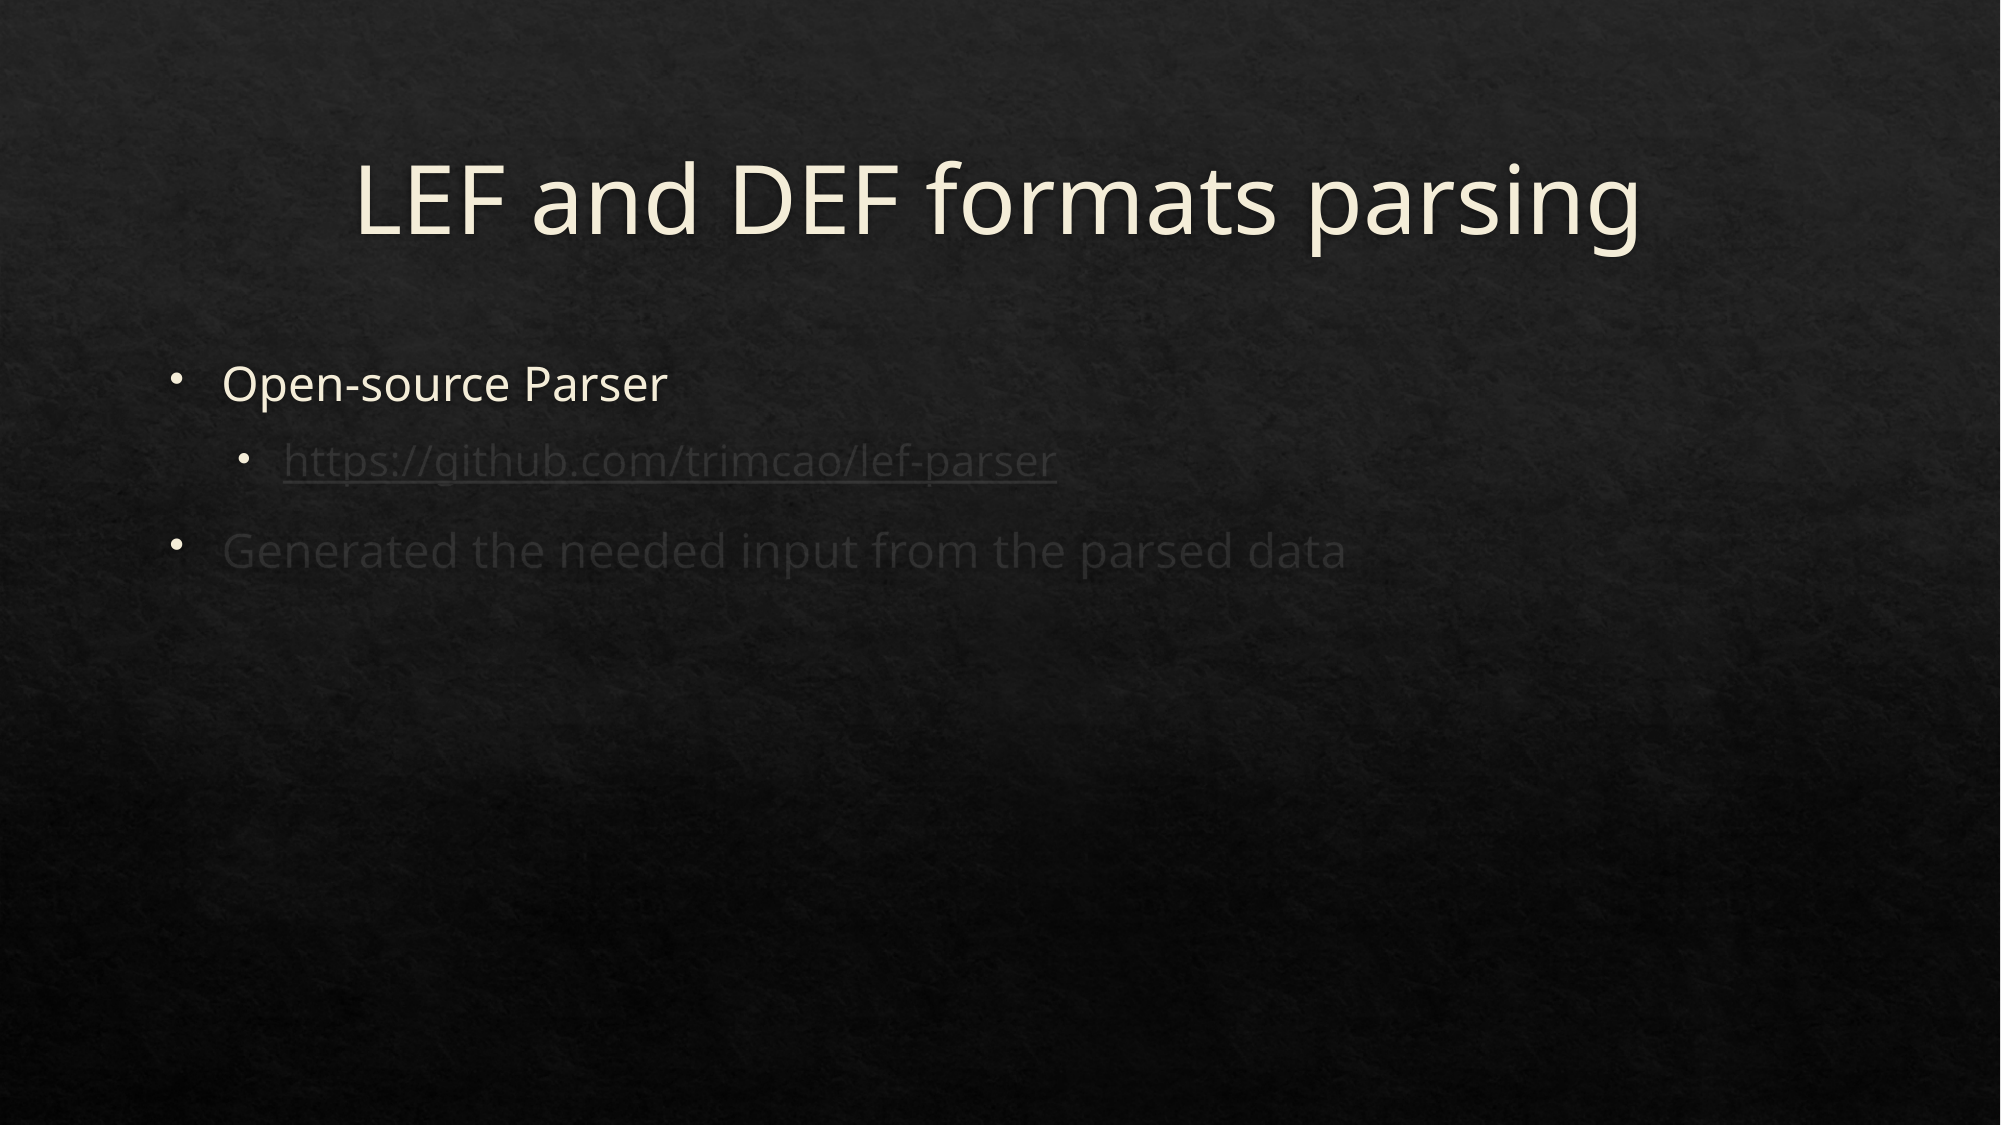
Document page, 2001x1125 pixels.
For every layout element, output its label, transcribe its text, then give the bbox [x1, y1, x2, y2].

title LEF and DEF formats parsing [149, 99, 1849, 307]
list Open-source Parser https://github.com/trimcao/lef-parser Generated the needed input from the parsed data [149, 340, 1849, 950]
